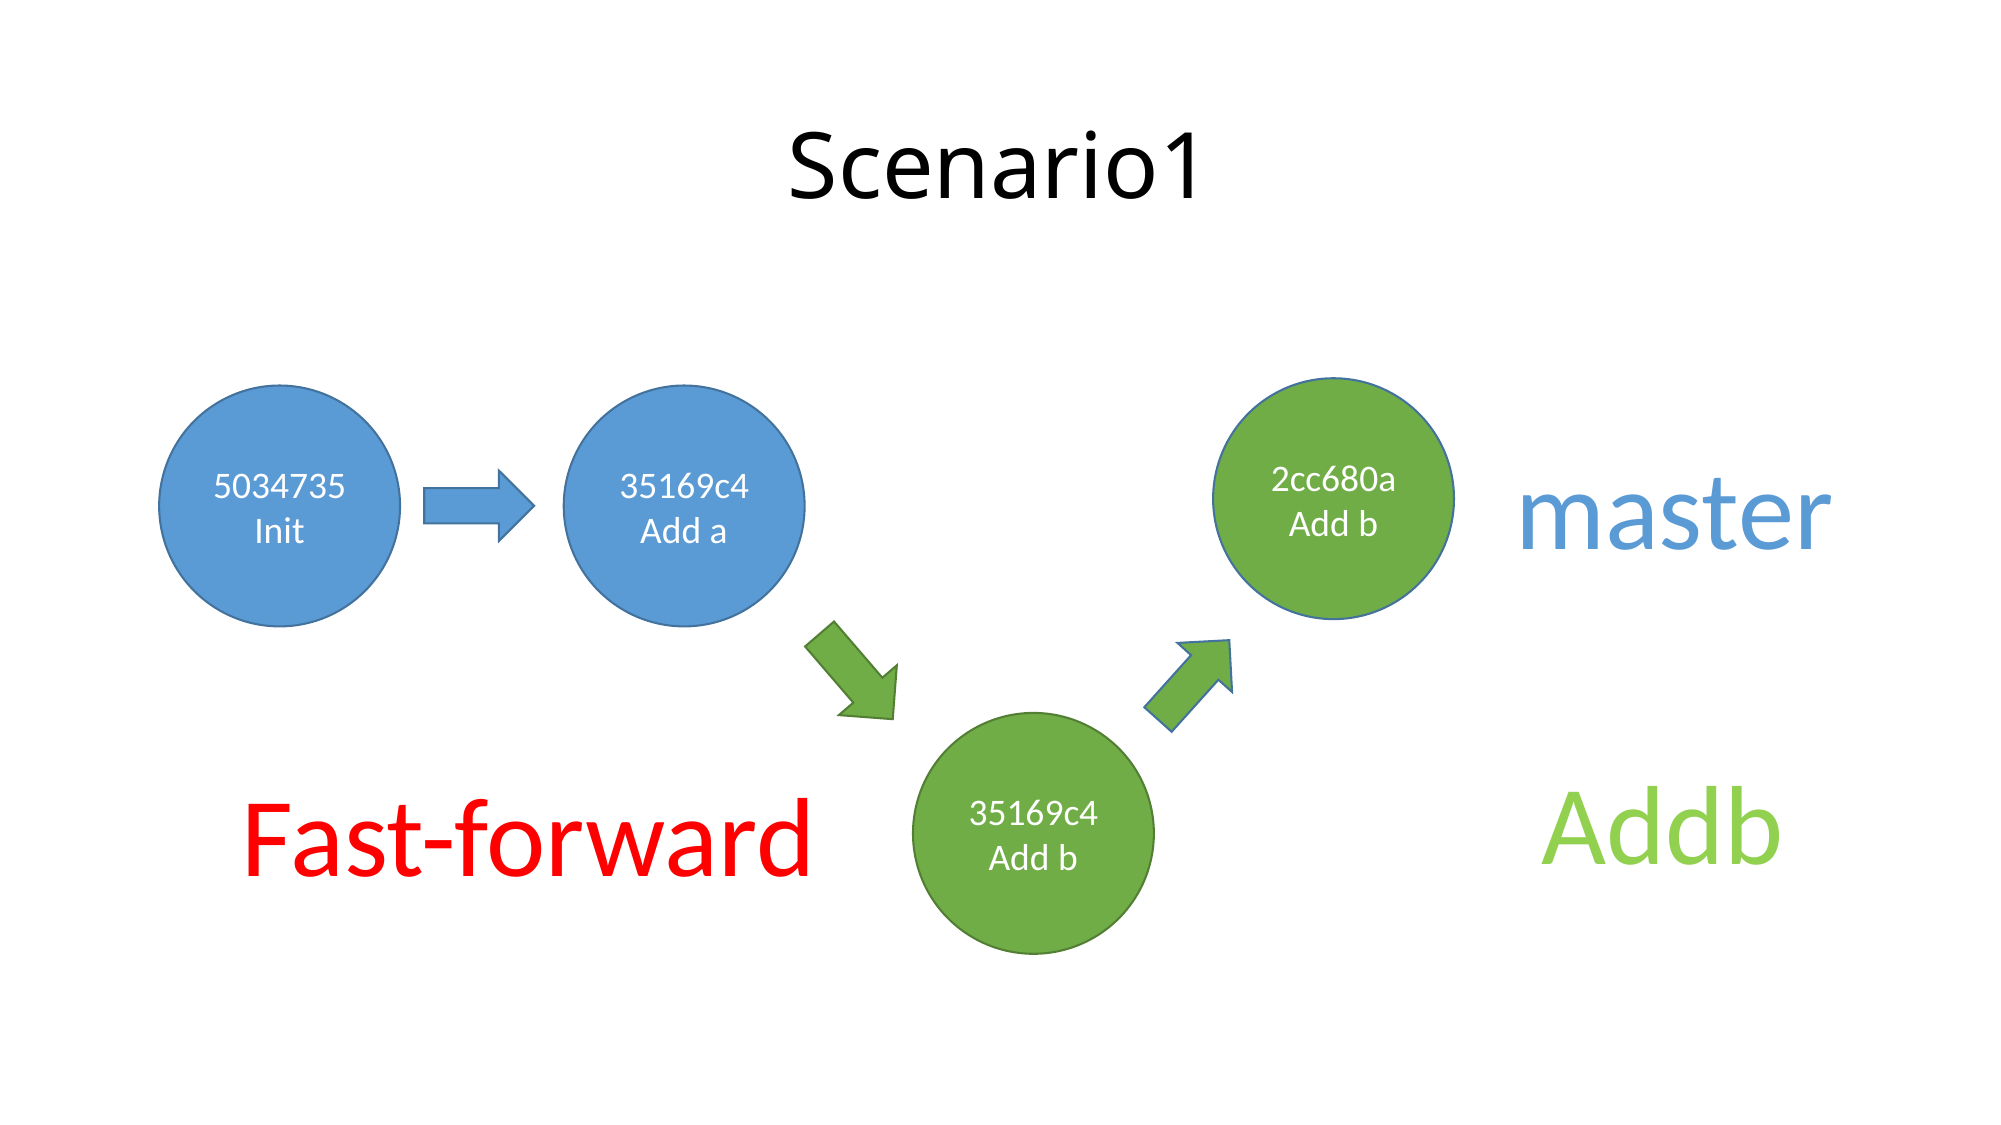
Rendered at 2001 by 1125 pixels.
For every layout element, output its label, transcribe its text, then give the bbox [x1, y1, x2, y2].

text_box 35169c4 Add b [913, 711, 1155, 955]
text_box 35169c4 Add a [562, 384, 806, 628]
text_box [1142, 639, 1234, 734]
text_box Addb [1526, 744, 1799, 895]
text_box [803, 620, 899, 721]
text_box 5034735 Init [158, 384, 402, 628]
text_box master [1500, 429, 1849, 580]
title Scenario1 [137, 59, 1863, 278]
text_box 2cc680a Add b [1212, 377, 1456, 621]
text_box [423, 468, 536, 544]
text_box Fast-forward [144, 756, 913, 907]
